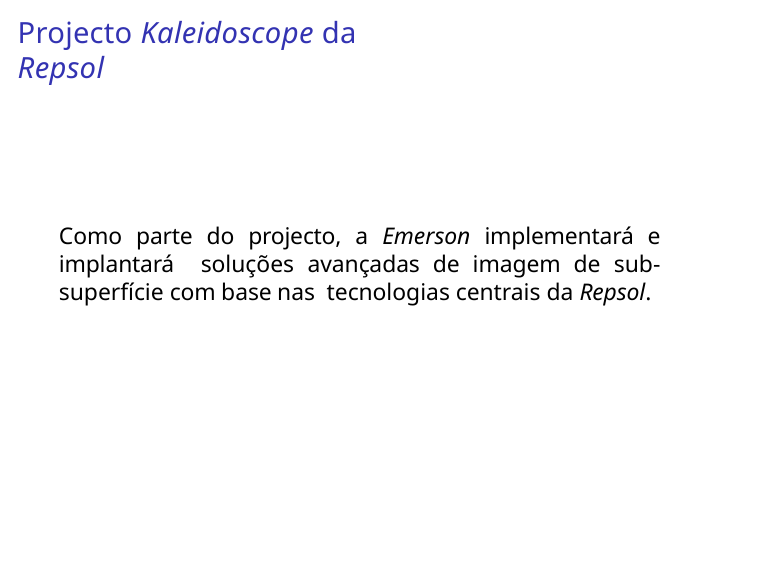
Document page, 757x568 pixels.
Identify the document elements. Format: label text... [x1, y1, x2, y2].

title Projecto Kaleidoscope da Repsol [15, 11, 419, 110]
text_box Como parte do projecto, a Emerson implementará e implantará soluções avançadas de imagem de sub-superfície com base nas tecnologias centrais da Repsol. [56, 219, 662, 305]
